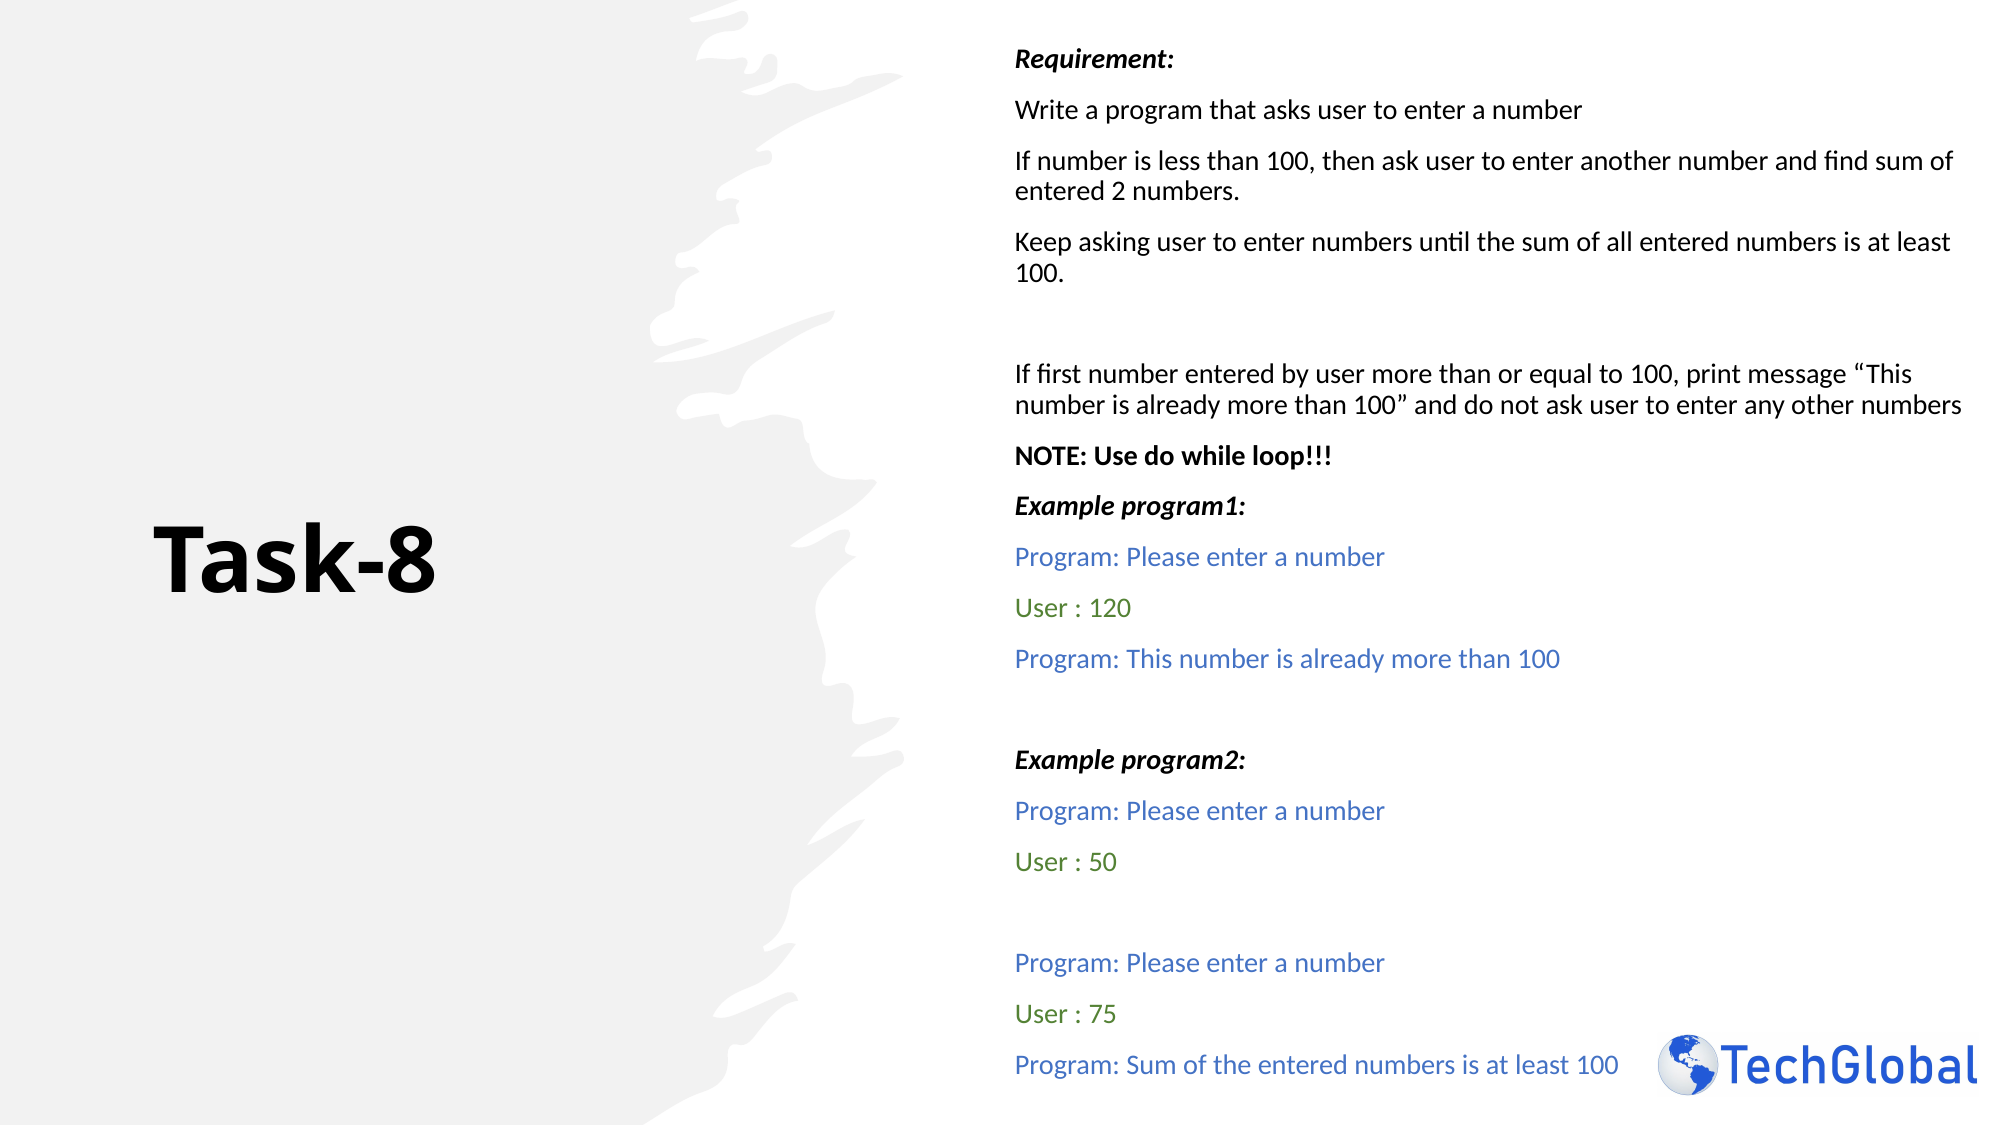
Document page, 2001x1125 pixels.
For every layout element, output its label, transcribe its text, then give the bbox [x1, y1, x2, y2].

text_box [645, 0, 2000, 1125]
title Task-8 [137, 116, 800, 1008]
picture [1656, 1032, 1979, 1097]
text_box [0, 0, 904, 1125]
list Requirement: Write a program that asks user to enter a number If number is less than 100, then ask user to enter another number and find sum of entered 2 numbers. Keep asking user to enter numbers until the sum of all entered numbers is at least 100. If first number entered by user more than or equal to 100, print message “This number is already more than 100” and do not ask user to enter any other numbers NOTE: Use do while loop!!! Example program1: Program: Please enter a number User : 120 Program: This number is already more than 100 Example program2: Program: Please enter a number User : 50 Program: Please enter a number User : 75 Program: Sum of the entered numbers is at least 100 [999, 28, 1979, 1097]
